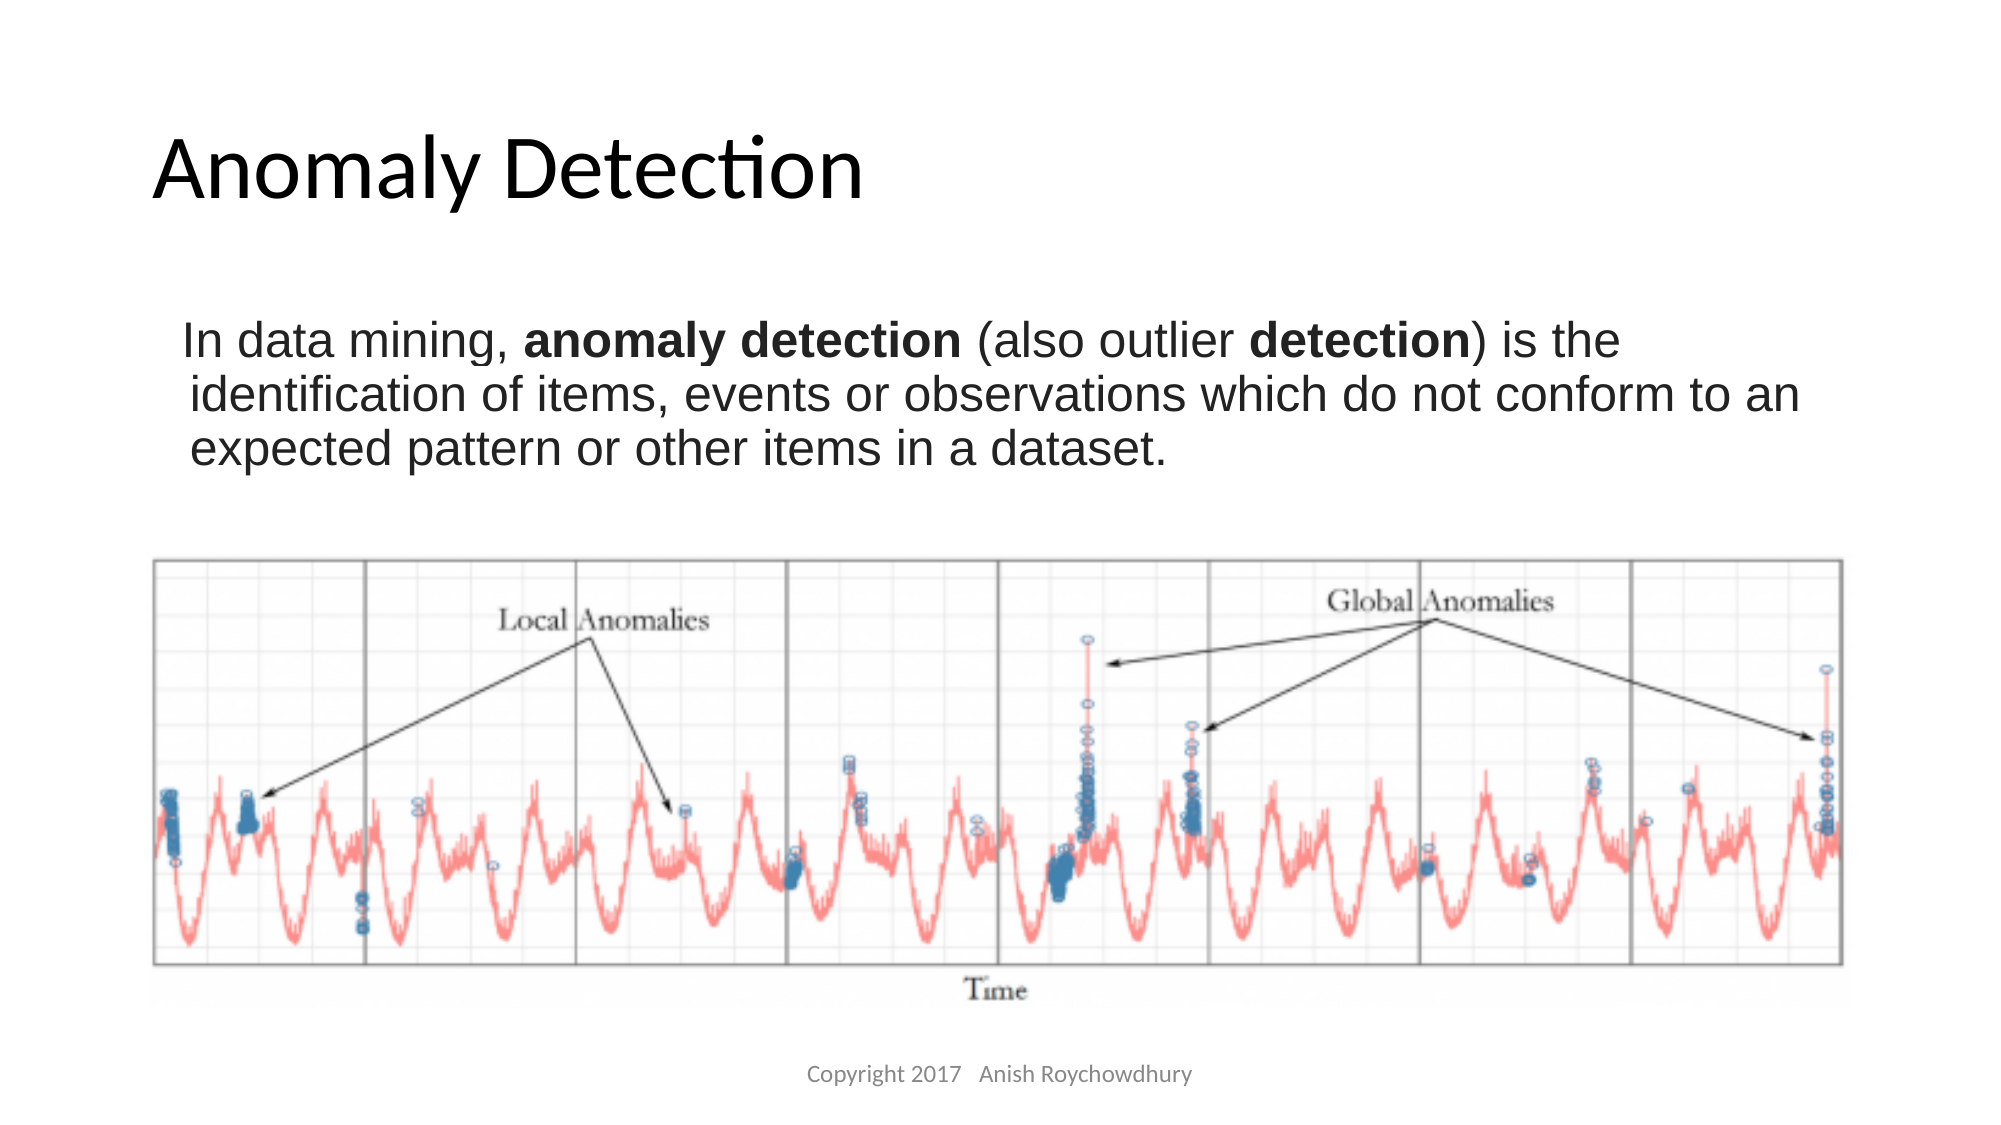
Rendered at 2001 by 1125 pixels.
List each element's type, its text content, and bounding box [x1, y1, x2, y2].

list In data mining, anomaly detection (also outlier detection) is the identification of items, events or observations which do not conform to an expected pattern or other items in a dataset. [137, 299, 1863, 554]
footer Copyright 2017 Anish Roychowdhury [662, 1042, 1338, 1103]
picture [145, 553, 1854, 1008]
title Anomaly Detection [137, 59, 1863, 278]
